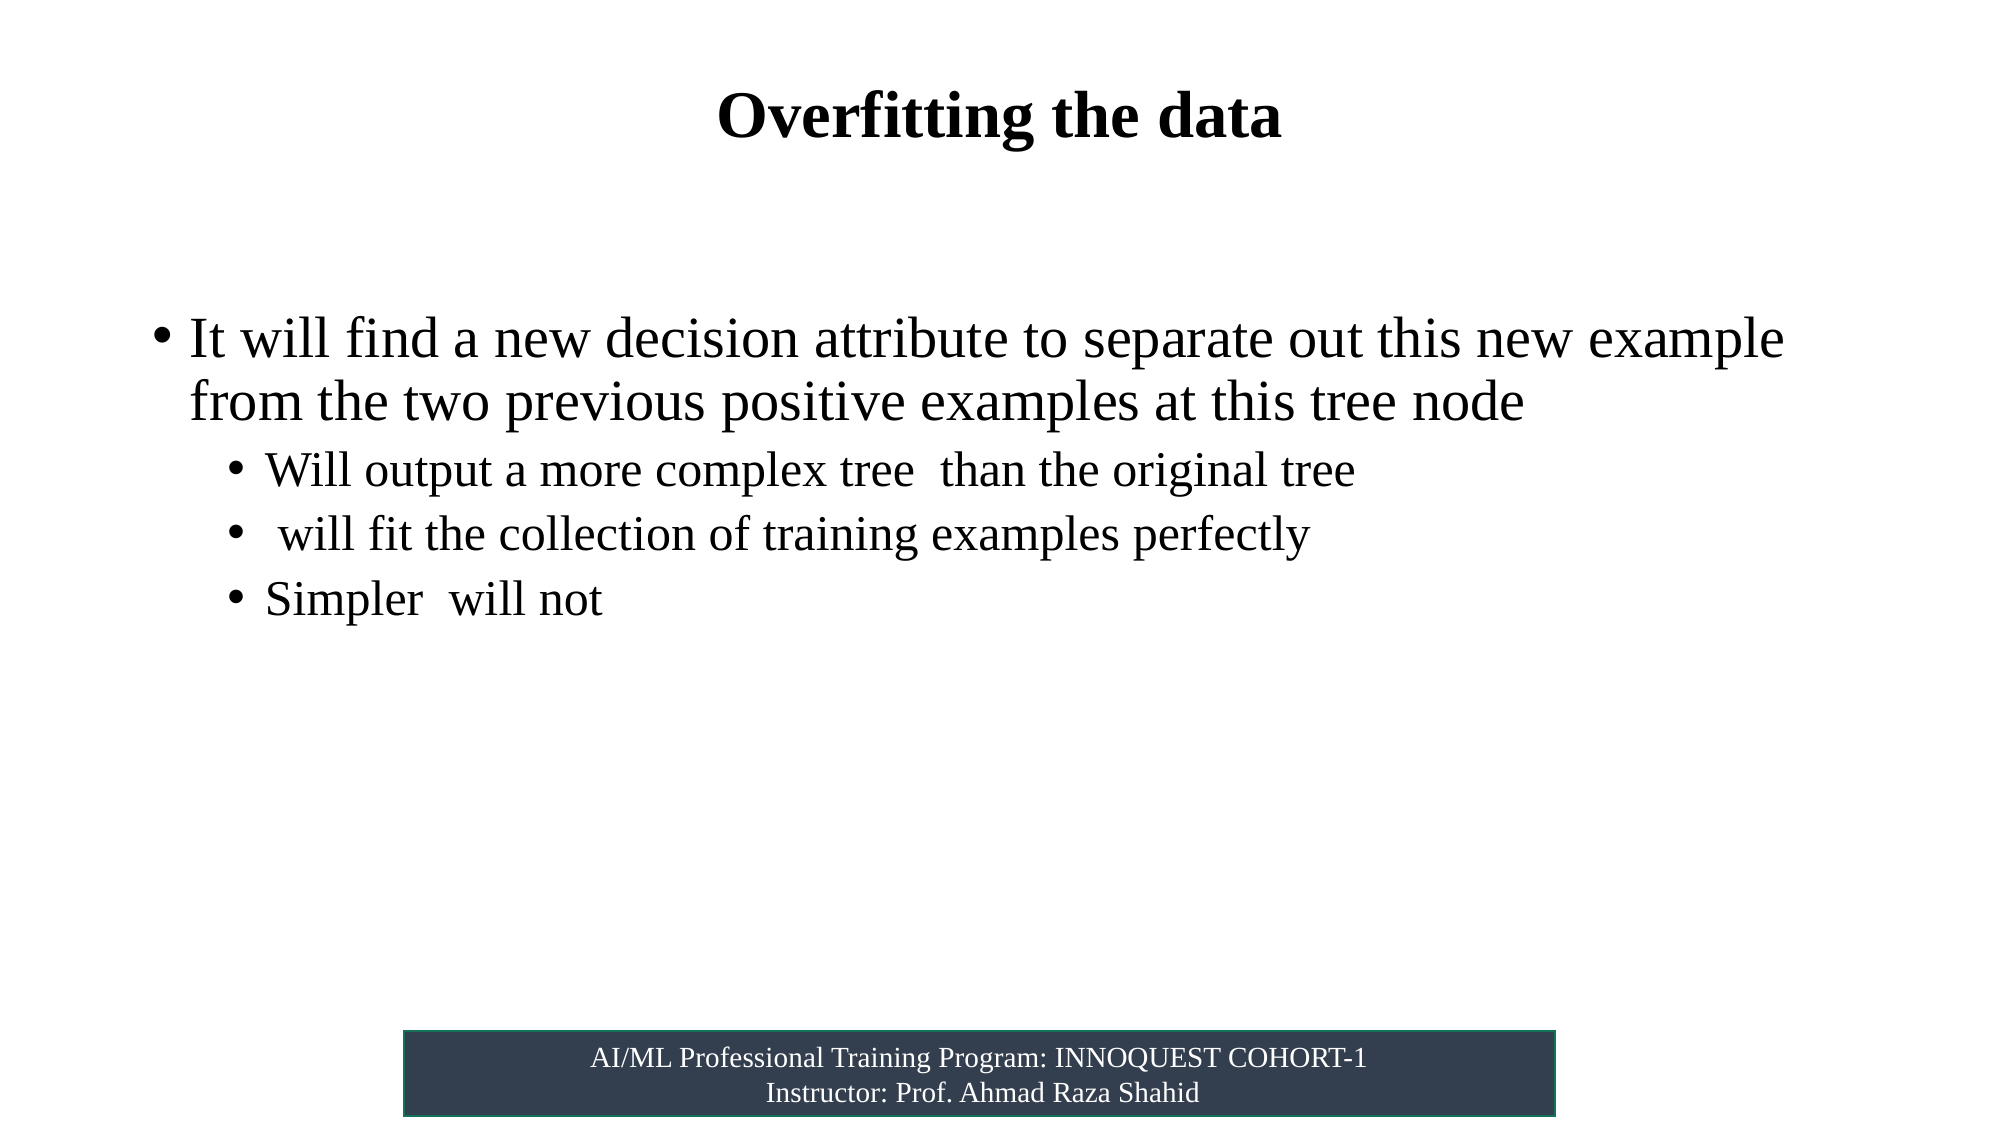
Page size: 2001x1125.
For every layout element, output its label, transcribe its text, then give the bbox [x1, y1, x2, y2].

text_box AI/ML Professional Training Program: INNOQUEST COHORT-1 Instructor: Prof. Ahmad Raza Shahid [403, 1030, 1556, 1117]
title Overfitting the data [137, 7, 1863, 225]
